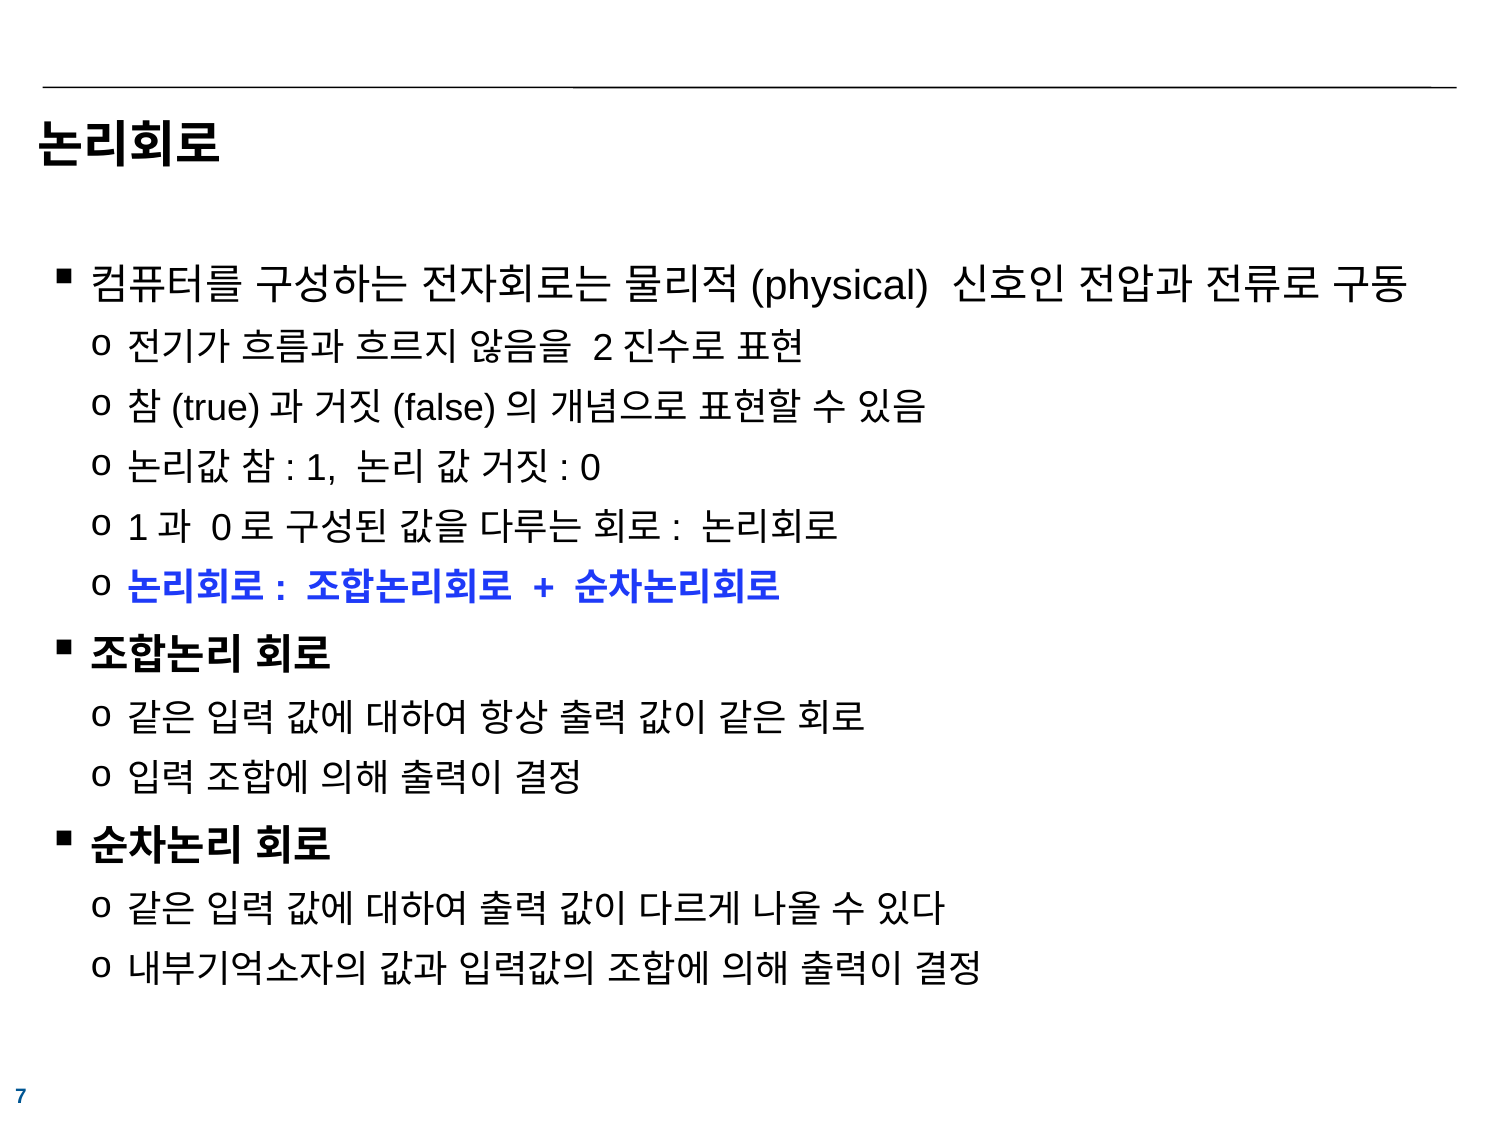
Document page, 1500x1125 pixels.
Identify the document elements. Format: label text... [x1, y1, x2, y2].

slide_number 7 [0, 1074, 275, 1120]
title 논리회로 [37, 112, 1450, 213]
list 컴퓨터를 구성하는 전자회로는 물리적(physical) 신호인 전압과 전류로 구동 전기가 흐름과 흐르지 않음을 2진수로 표현 참(true)과 거짓(false)의 개념으로 표현할 수 있음 논리값 참: 1, 논리 값 거짓: 0 1과 0로 구성된 값을 다루는 회로: 논리회로 논리회로: 조합논리회로 + 순차논리회로 조합논리 회로 같은 입력 값에 대하여 항상 출력 값이 같은 회로 입력 조합에 의해 출력이 결정 순차논리 회로 같은 입력 값에 대하여 출력 값이 다르게 나올 수 있다 내부기억소자의 값과 입력값의 조합에 의해 출력이 결정 [37, 249, 1450, 944]
